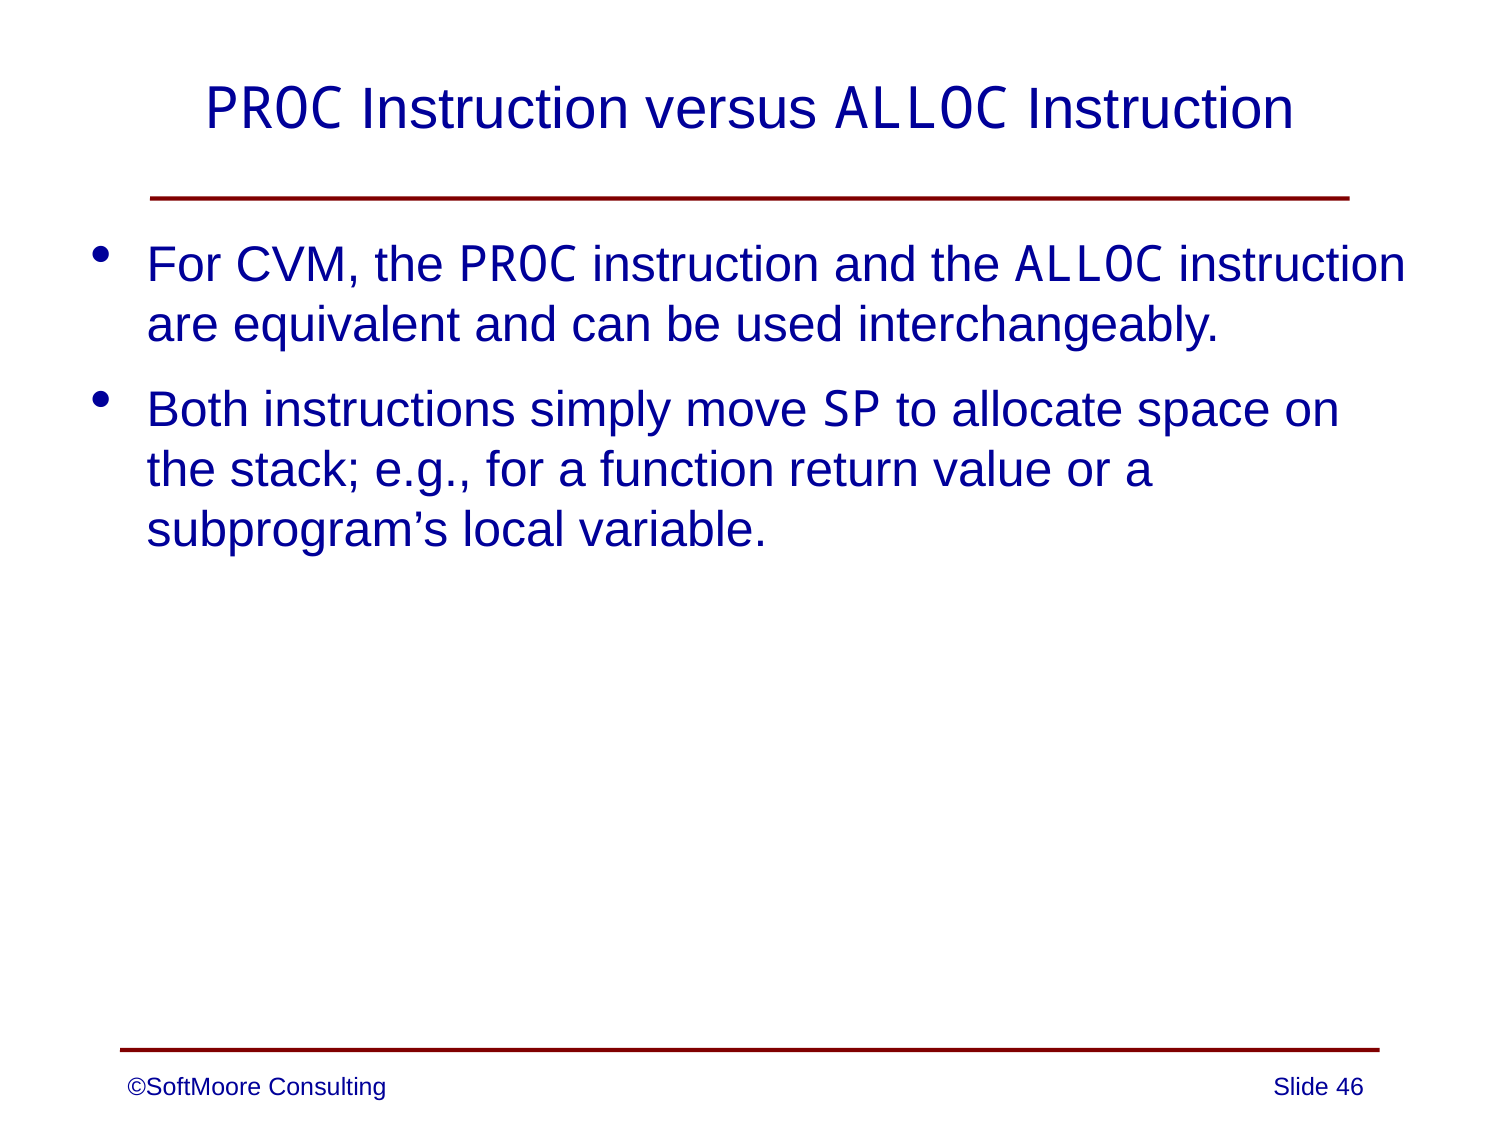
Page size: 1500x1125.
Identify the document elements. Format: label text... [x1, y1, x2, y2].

list For CVM, the PROC instruction and the ALLOC instruction are equivalent and can be used interchangeably. Both instructions simply move SP to allocate space on the stack; e.g., for a function return value or a subprogram’s local variable. [74, 223, 1425, 1034]
footer ©SoftMoore Consulting [111, 1061, 563, 1109]
title PROC Instruction versus ALLOC Instruction [149, 22, 1350, 188]
slide_number Slide 46 [1078, 1061, 1380, 1109]
